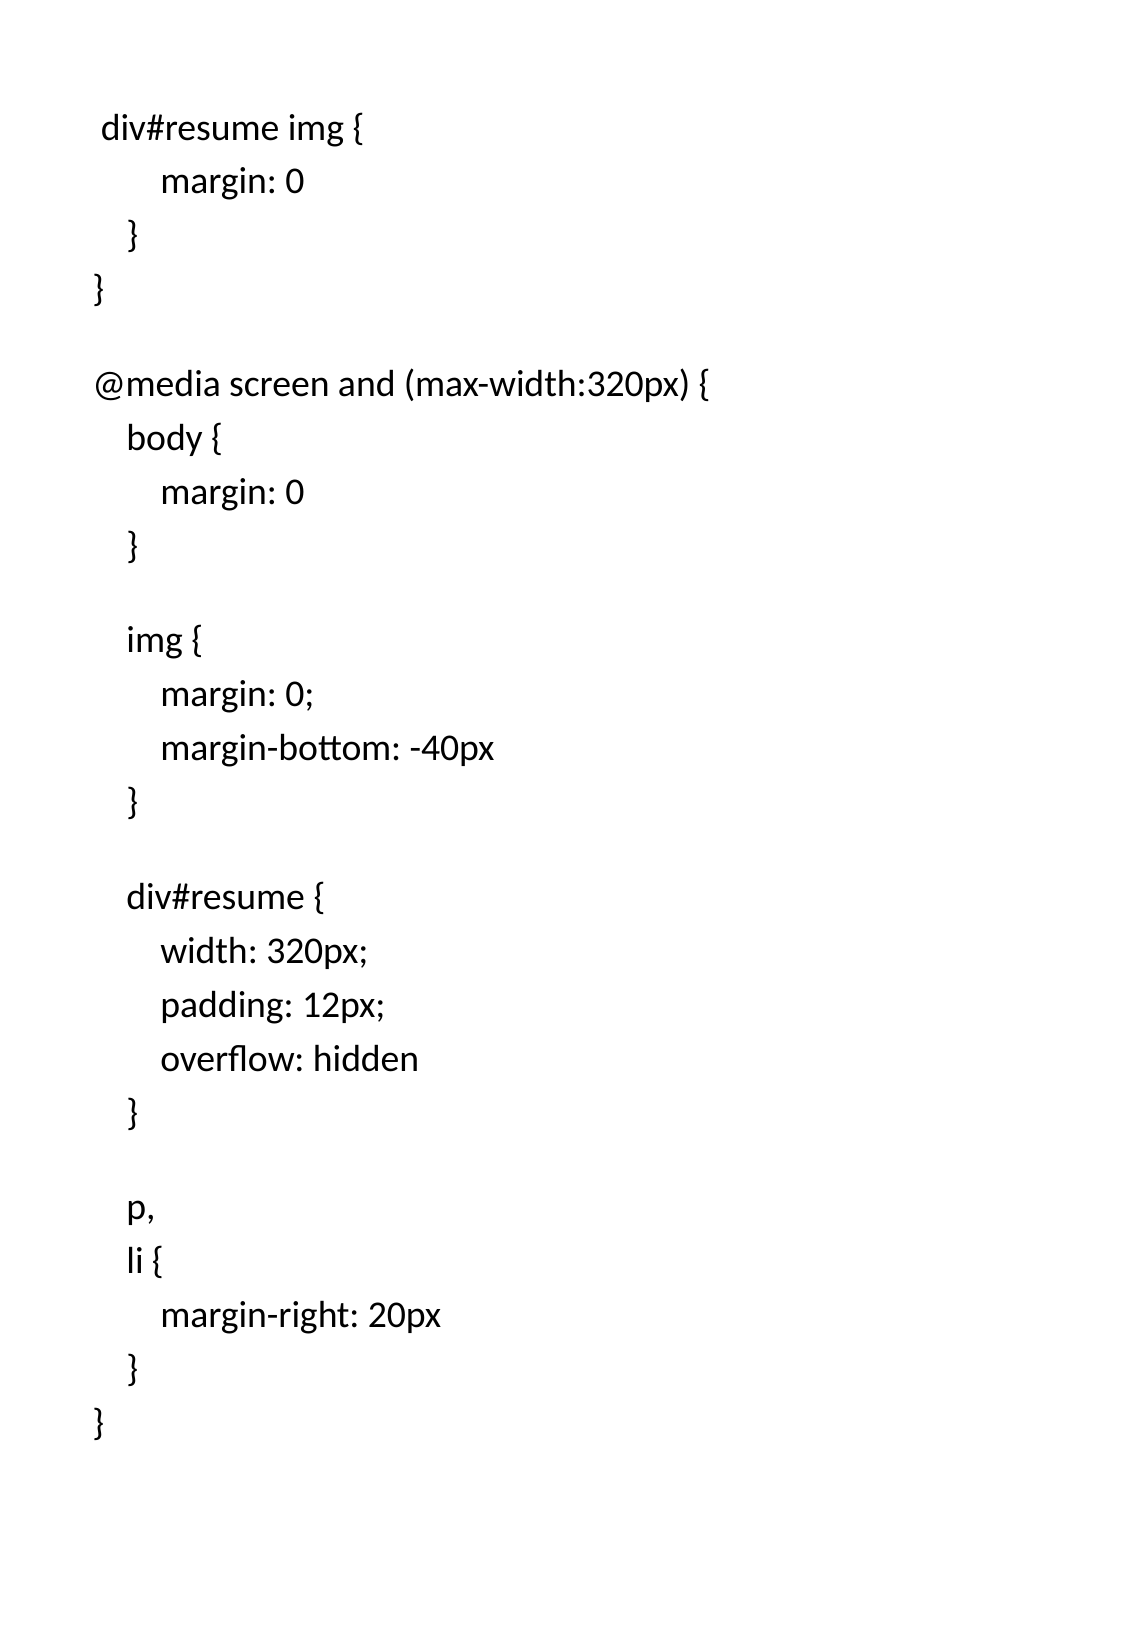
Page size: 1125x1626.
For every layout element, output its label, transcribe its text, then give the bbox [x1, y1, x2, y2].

list div#resume img { margin: 0 } } @media screen and (max-width:320px) { body { margin: 0 } img { margin: 0; margin-bottom: -40px } div#resume { width: 320px; padding: 12px; overflow: hidden } p, li { margin-right: 20px } } [77, 99, 1048, 1464]
